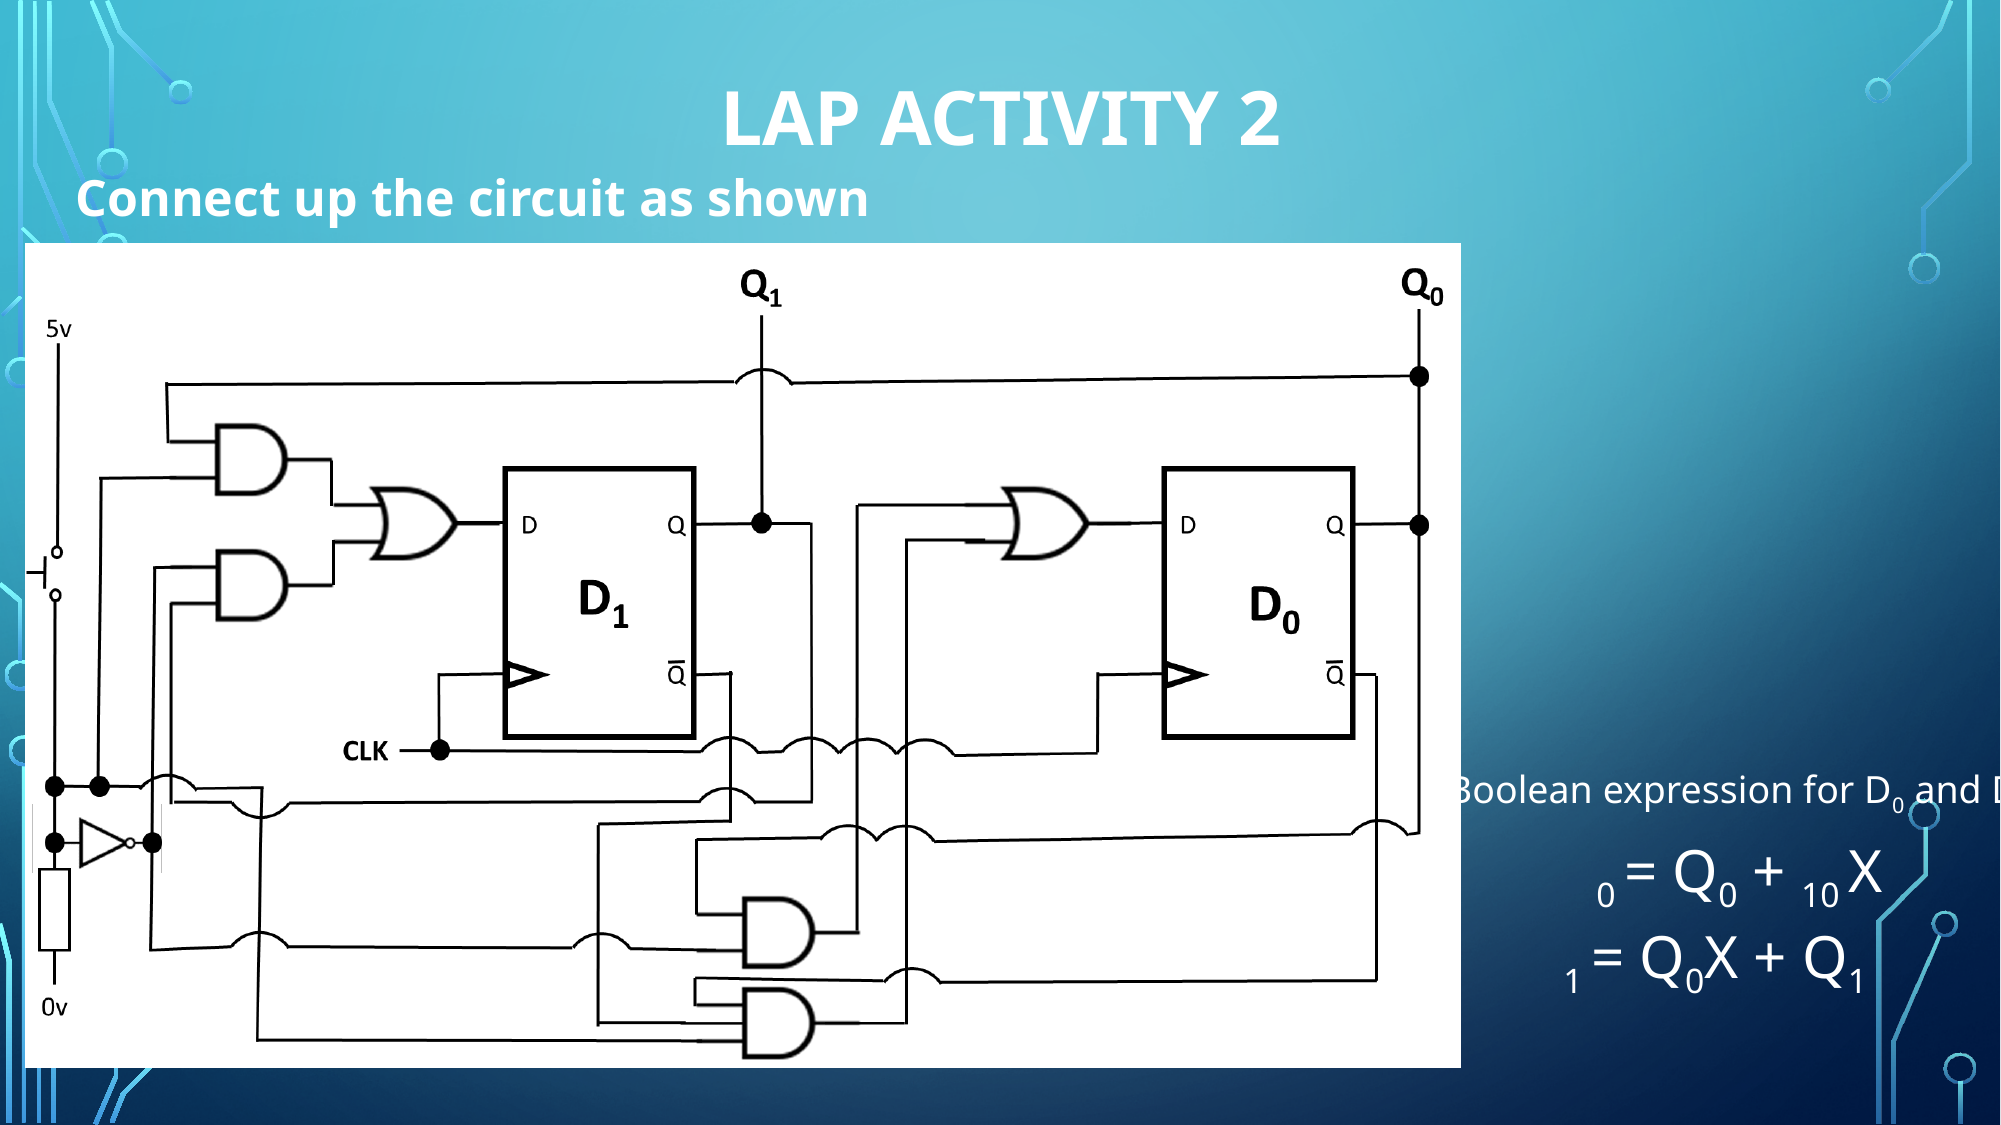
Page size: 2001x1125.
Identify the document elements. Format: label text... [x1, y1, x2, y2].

text_box Connect up the circuit as shown [60, 159, 1241, 242]
picture [24, 242, 1462, 1069]
title Lap activity 2 [188, 0, 1814, 243]
text_box Boolean expression for D0 and D1 [1462, 758, 2000, 825]
